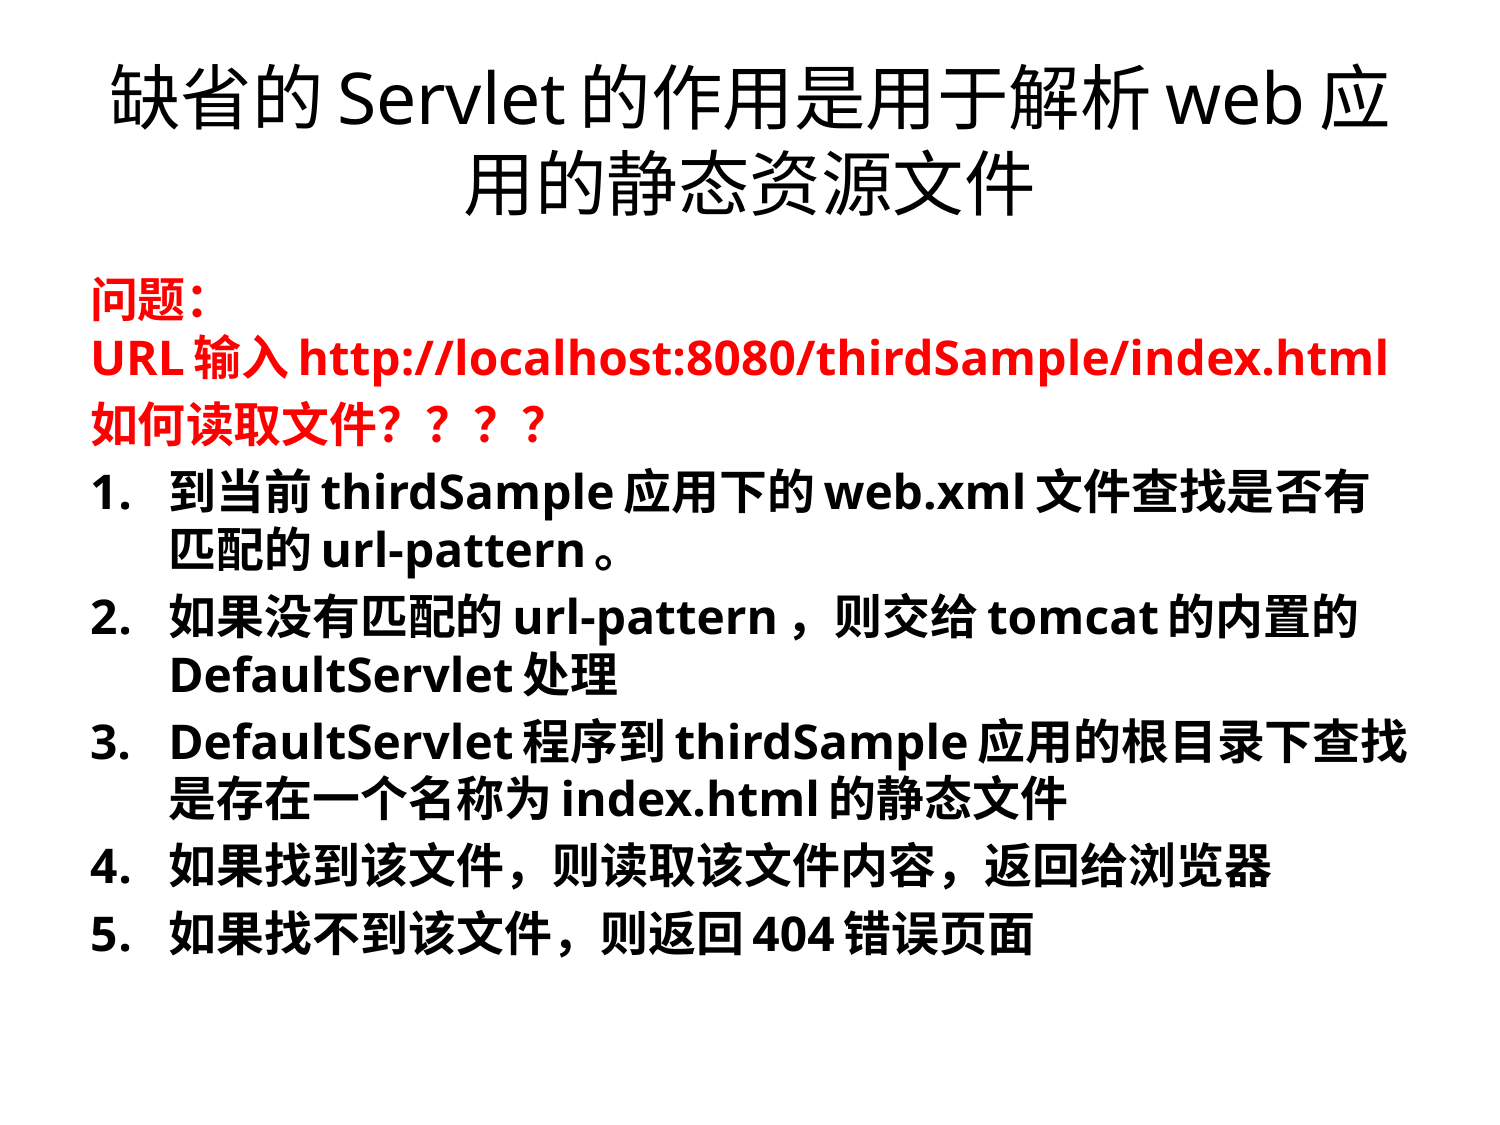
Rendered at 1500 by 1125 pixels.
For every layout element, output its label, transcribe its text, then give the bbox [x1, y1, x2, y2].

title 缺省的Servlet的作用是用于解析web应用的静态资源文件 [75, 45, 1425, 233]
list 问题： URL输入http://localhost:8080/thirdSample/index.html 如何读取文件？？？？ 到当前thirdSample应用下的web.xml文件查找是否有匹配的url-pattern。 如果没有匹配的url-pattern，则交给tomcat的内置的DefaultServlet处理 DefaultServlet程序到thirdSample应用的根目录下查找是存在一个名称为index.html的静态文件 如果找到该文件，则读取该文件内容，返回给浏览器 如果找不到该文件，则返回404错误页面 [75, 262, 1425, 1005]
